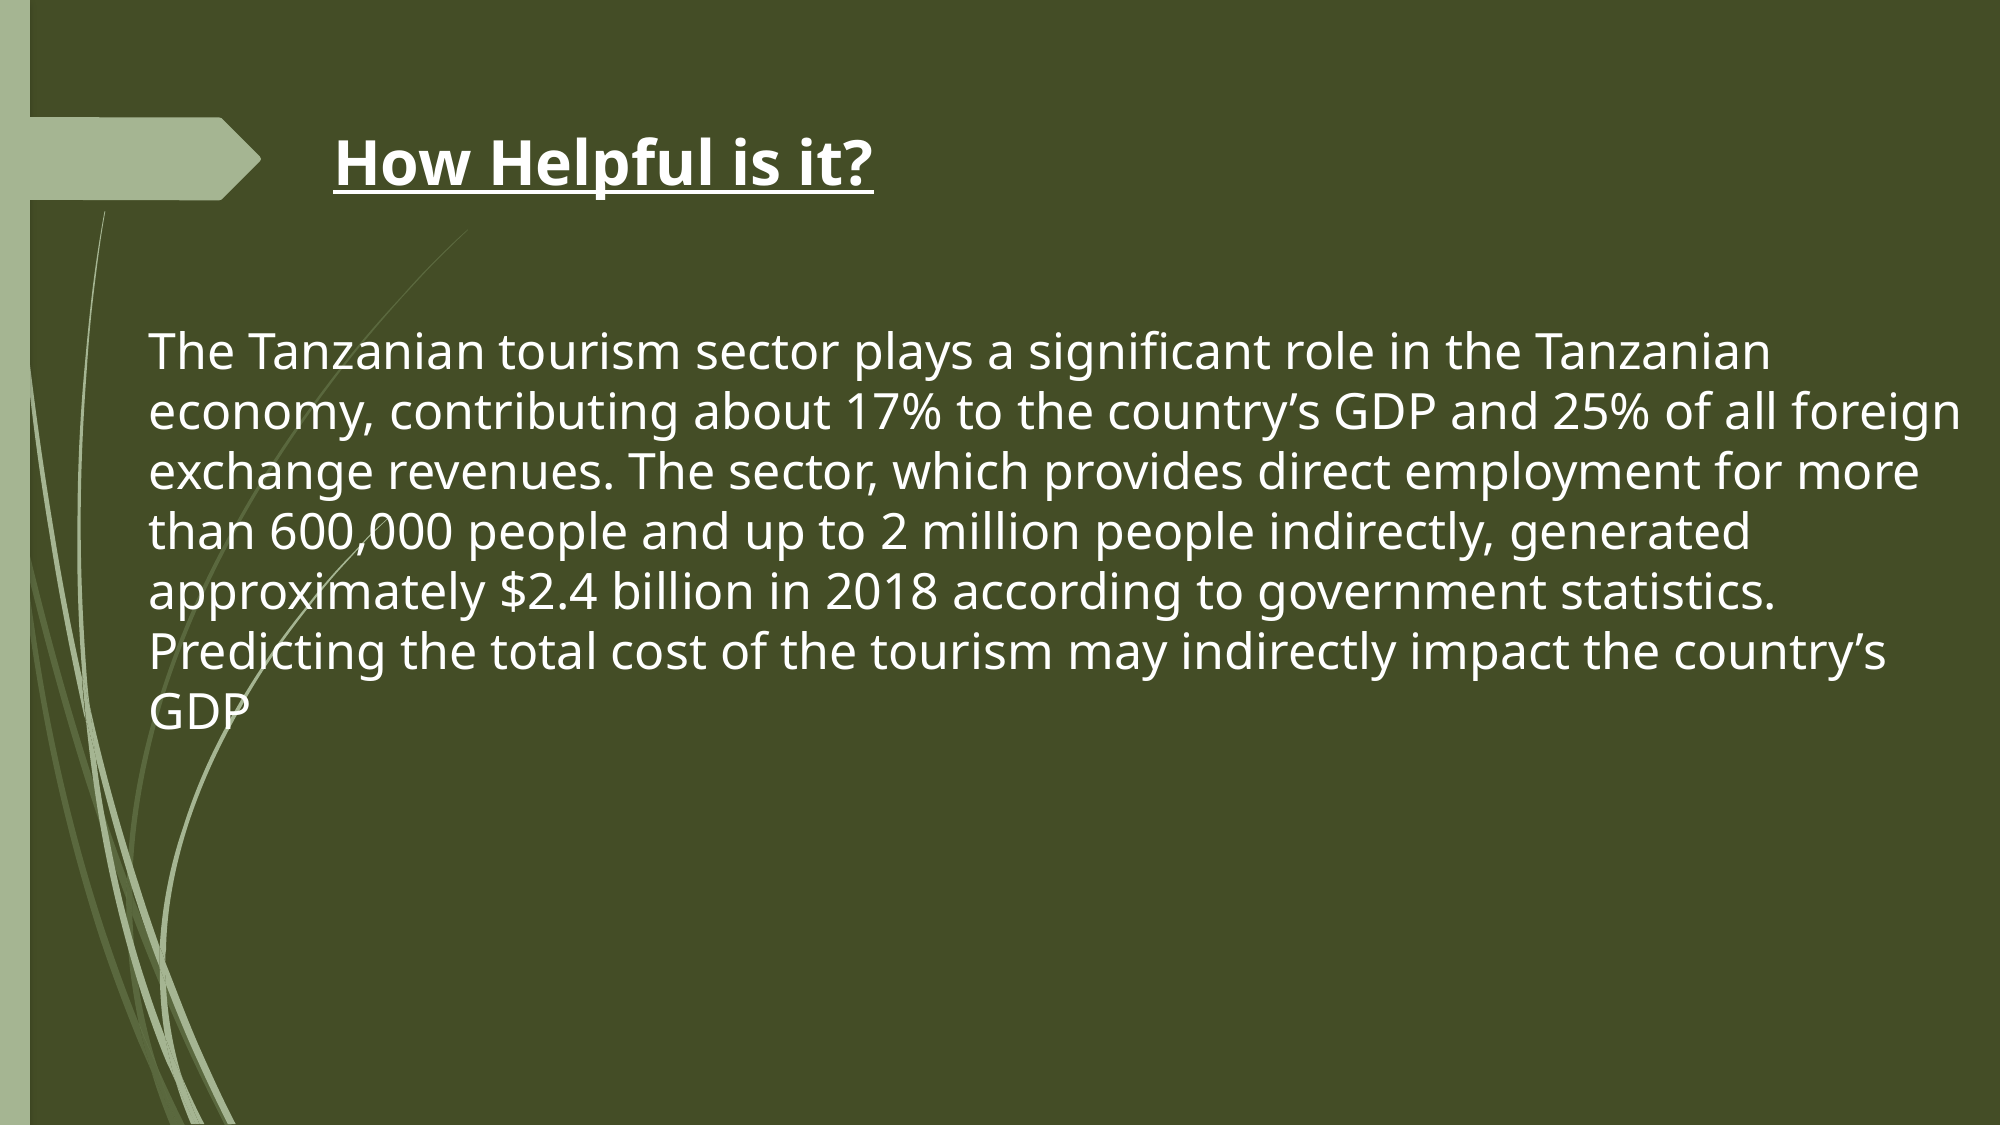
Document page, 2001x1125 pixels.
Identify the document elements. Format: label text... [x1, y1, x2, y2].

text_box The Tanzanian tourism sector plays a significant role in the Tanzanian economy, contributing about 17% to the country’s GDP and 25% of all foreign exchange revenues. The sector, which provides direct employment for more than 600,000 people and up to 2 million people indirectly, generated approximately $2.4 billion in 2018 according to government statistics. Predicting the total cost of the tourism may indirectly impact the country’s GDP [134, 312, 2000, 808]
text_box How Helpful is it? [318, 115, 1000, 205]
